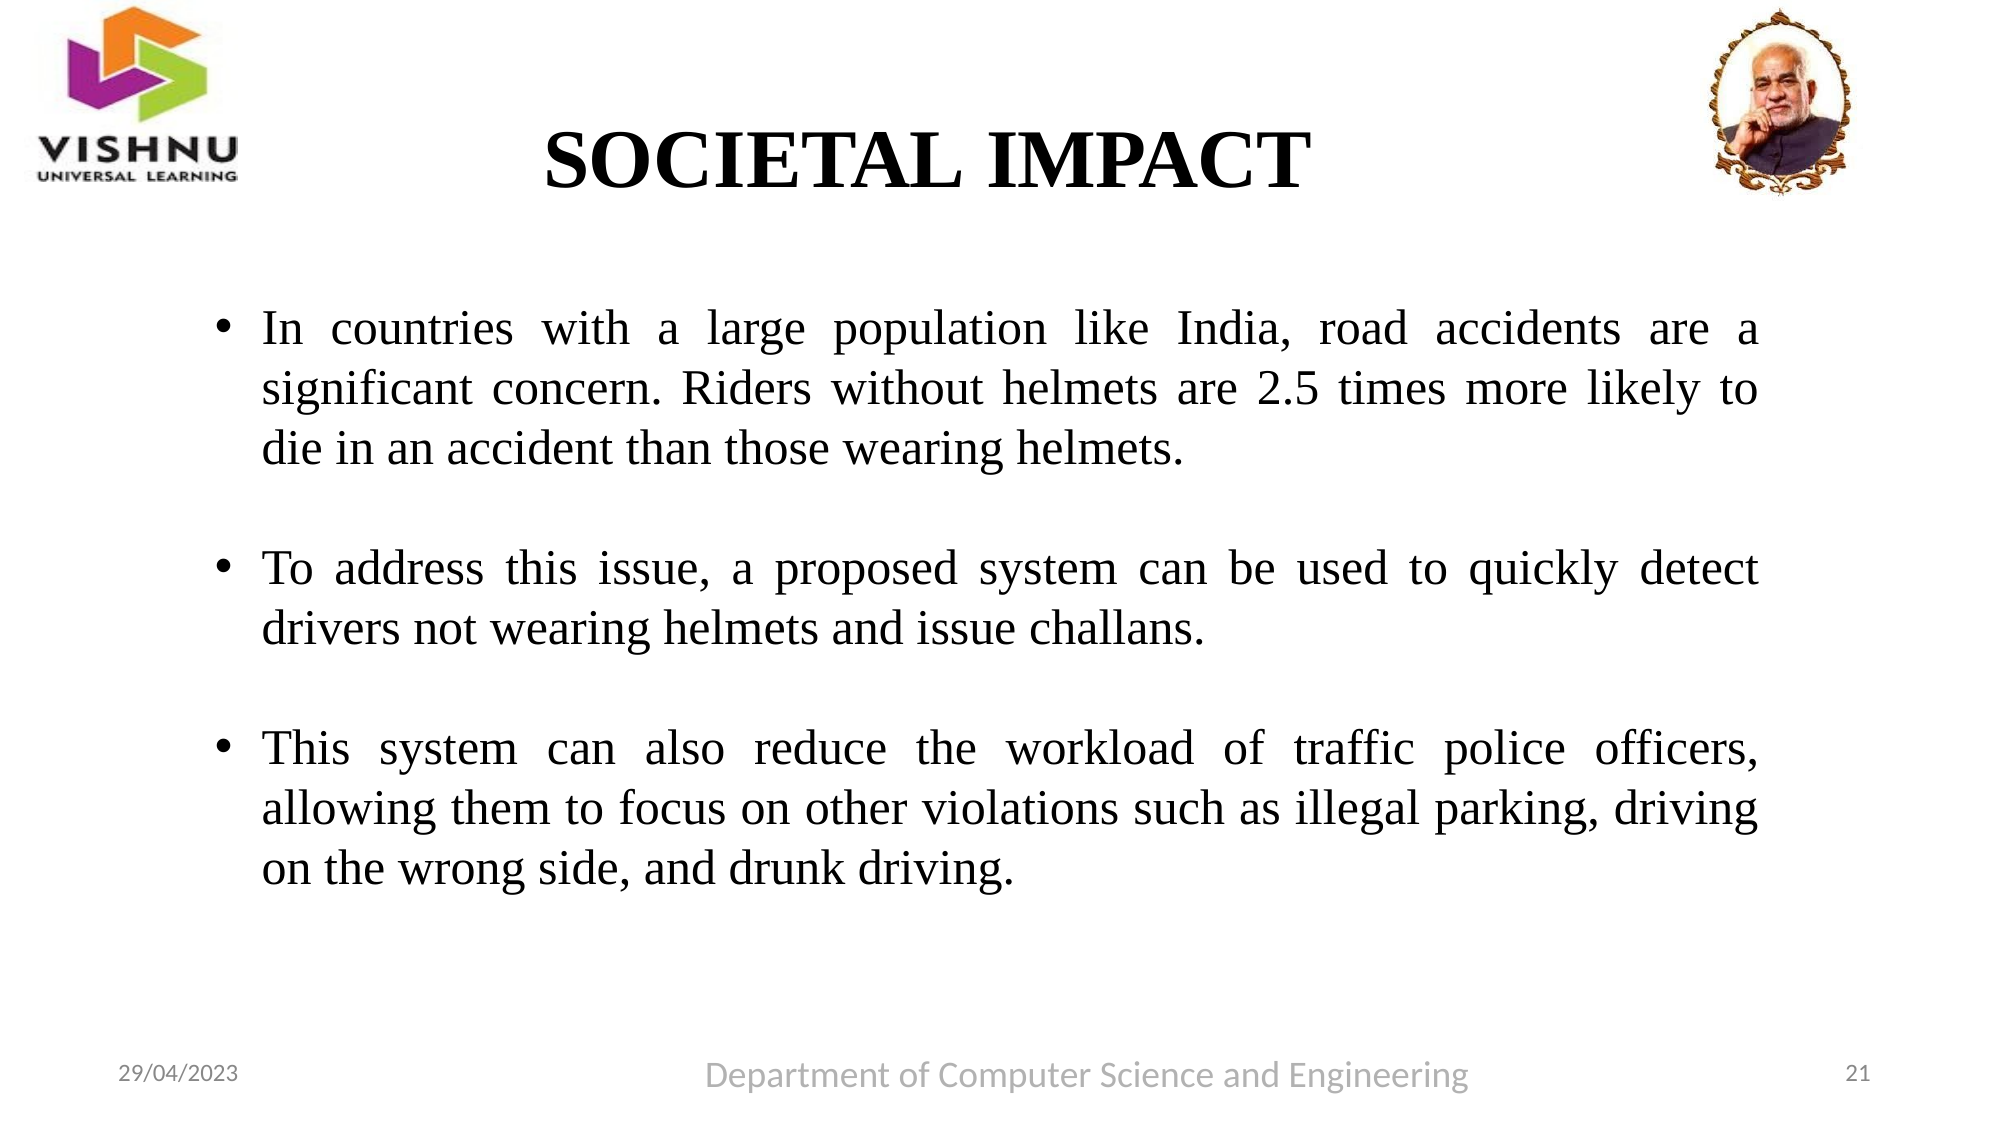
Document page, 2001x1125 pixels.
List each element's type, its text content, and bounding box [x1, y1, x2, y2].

picture [1699, 0, 1863, 202]
title SOCIETAL IMPACT [541, 101, 1379, 287]
picture [24, 0, 238, 182]
footer Department of Computer Science and Engineering [648, 1050, 1527, 1125]
slide_number 21 [1839, 1060, 1890, 1125]
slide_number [115, 1060, 283, 1125]
text_box In countries with a large population like India, road accidents are a significant concern. Riders without helmets are 2.5 times more likely to die in an accident than those wearing helmets. To address this issue, a proposed system can be used to quickly detect drivers not wearing helmets and issue challans. This system can also reduce the workload of traffic police officers, allowing them to focus on other violations such as illegal parking, driving on the wrong side, and drunk driving. [199, 287, 1775, 903]
